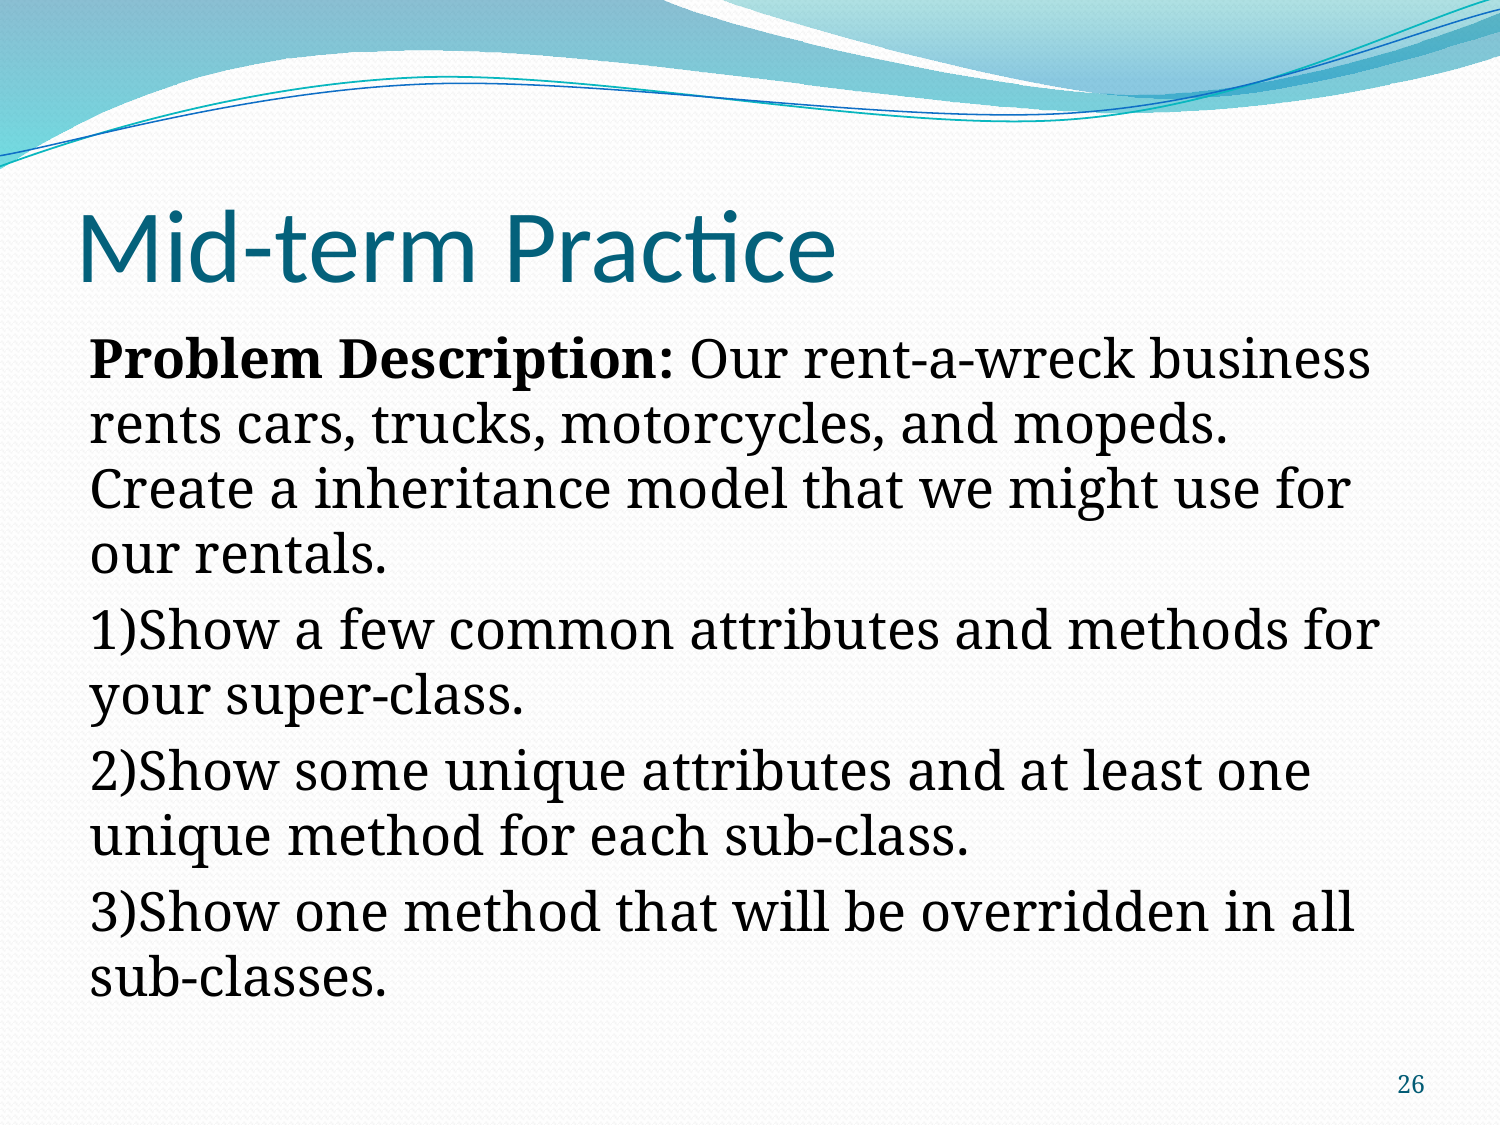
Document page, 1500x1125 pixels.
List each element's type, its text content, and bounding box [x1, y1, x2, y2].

slide_number 26 [1299, 1042, 1425, 1103]
list Problem Description: Our rent-a-wreck business rents cars, trucks, motorcycles, and mopeds. Create a inheritance model that we might use for our rentals. 1)Show a few common attributes and methods for your super-class. 2)Show some unique attributes and at least one unique method for each sub-class. 3)Show one method that will be overridden in all sub-classes. [75, 317, 1425, 1038]
title Mid-term Practice [75, 115, 1425, 303]
